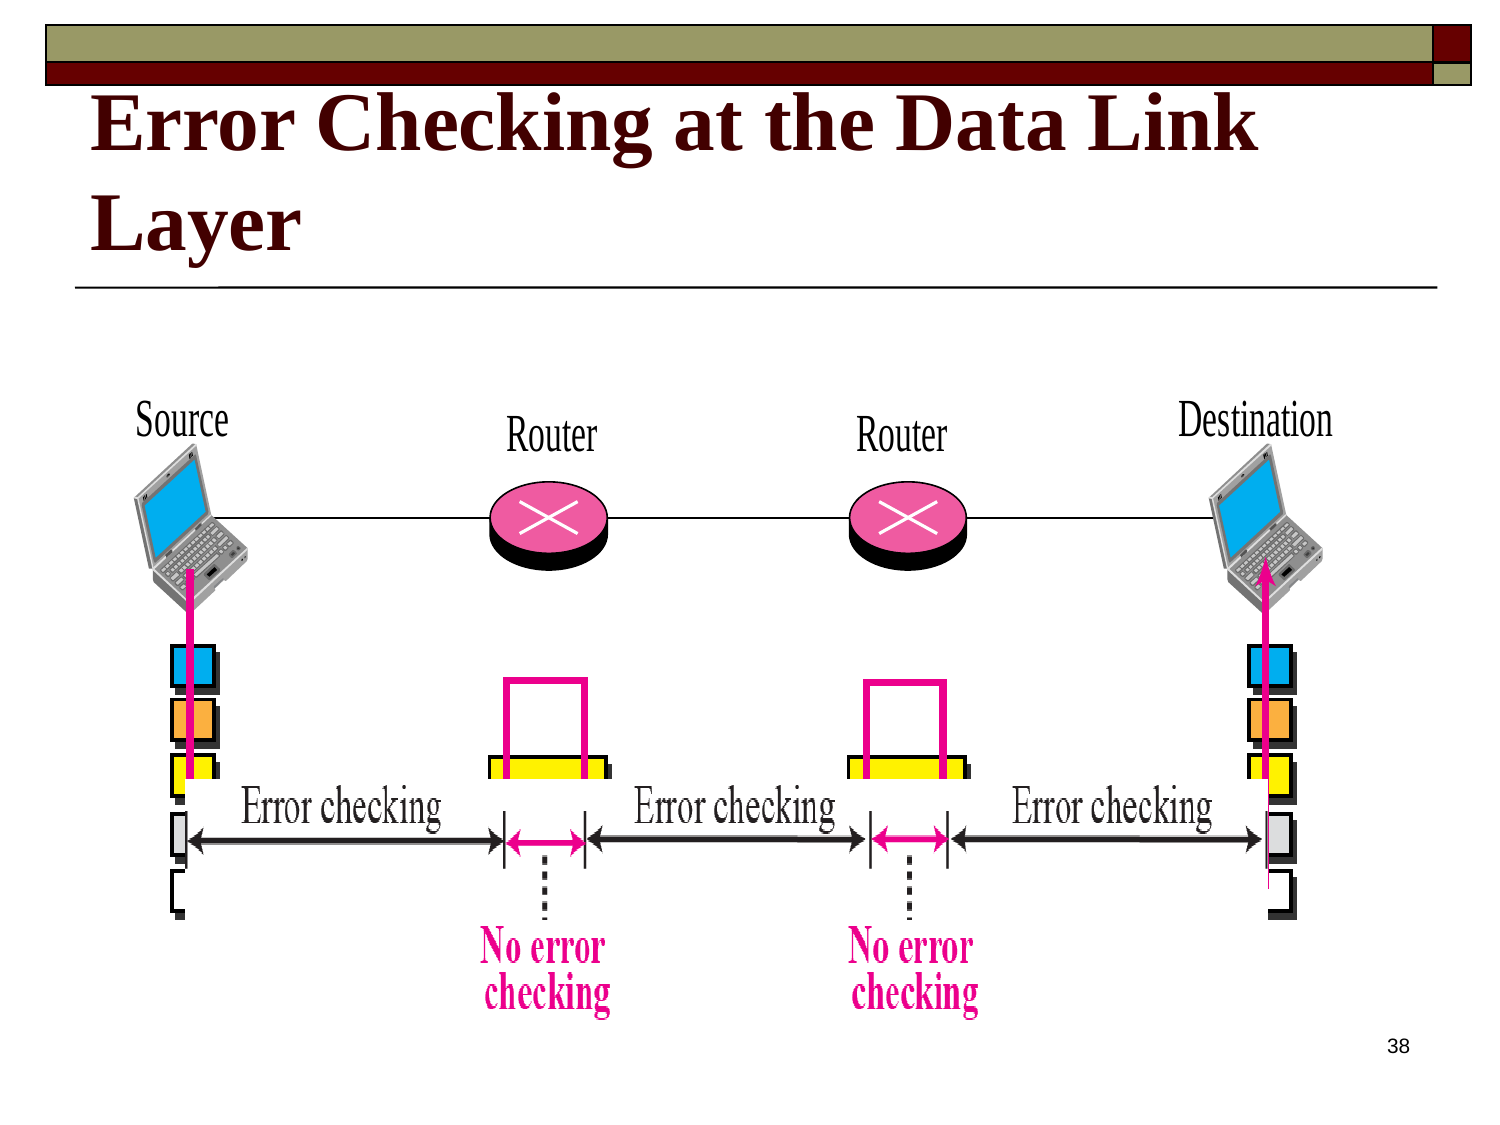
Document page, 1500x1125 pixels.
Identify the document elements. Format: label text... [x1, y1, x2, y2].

title Error Checking at the Data Link Layer [74, 87, 1426, 276]
picture [133, 390, 1334, 1028]
slide_number 38 [1112, 1024, 1426, 1101]
